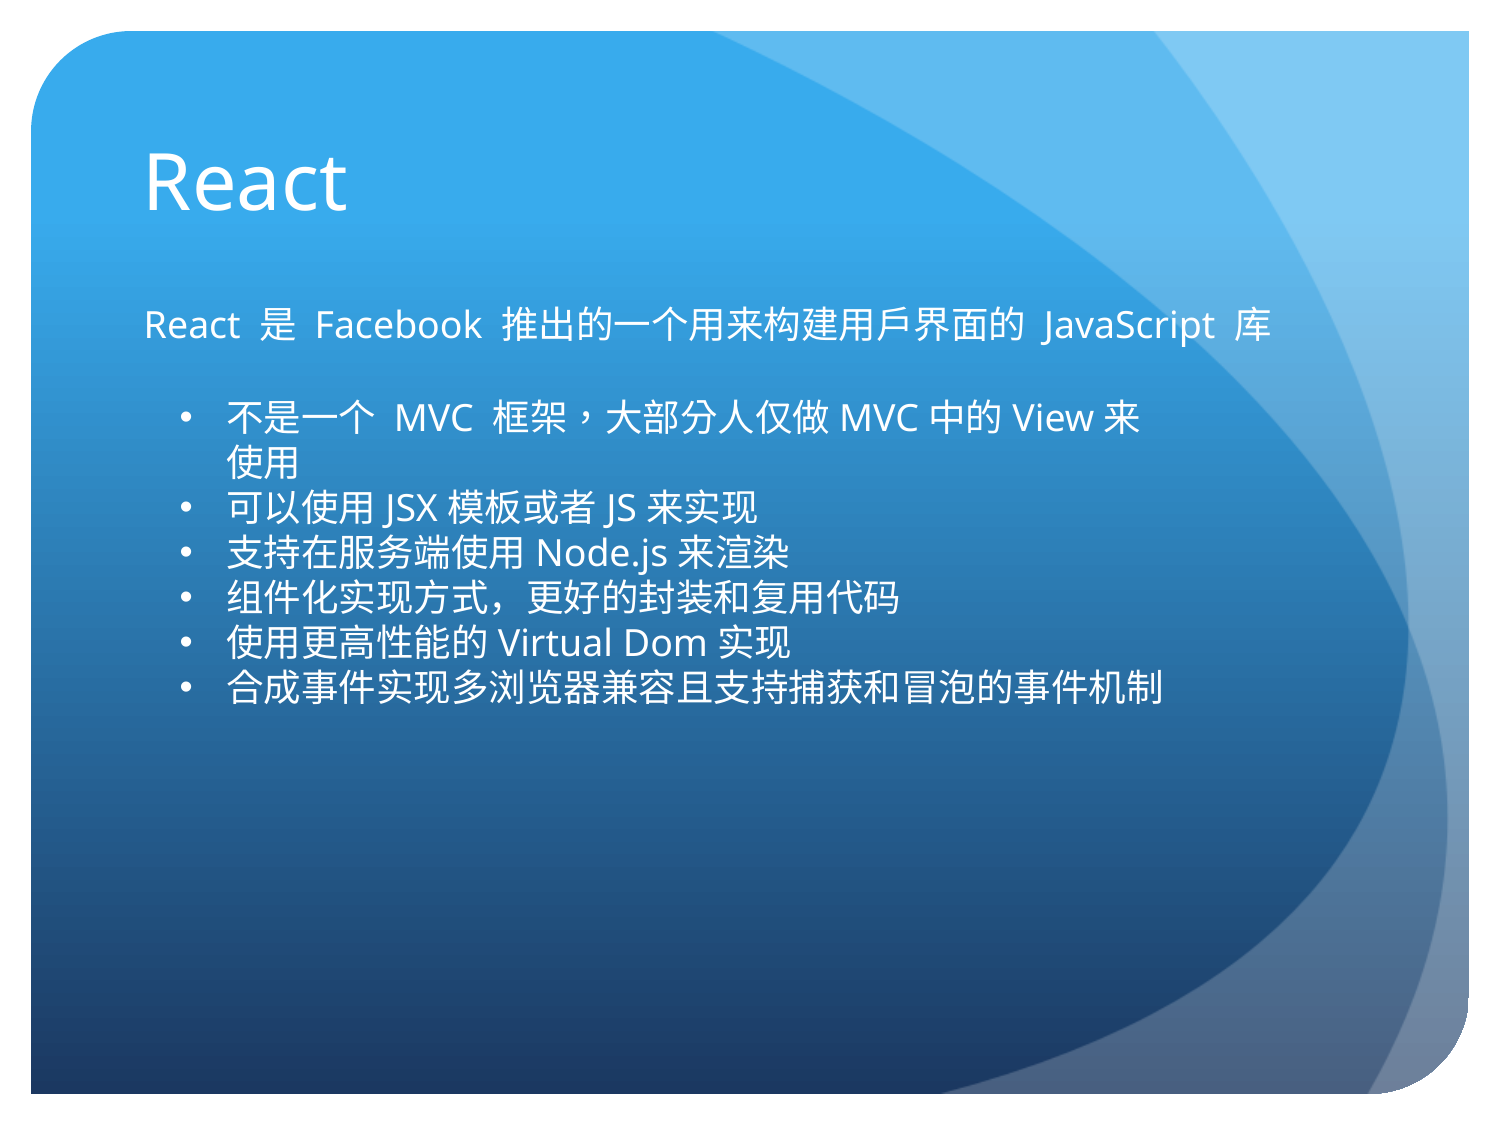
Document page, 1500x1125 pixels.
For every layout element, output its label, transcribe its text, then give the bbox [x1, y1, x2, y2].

picture [24, 30, 1473, 1094]
text_box React 是 Facebook 推出的一个用来构建用户界面的 JavaScript 库 [129, 293, 1287, 354]
text_box 不是一个 MVC 框架，大部分人仅做MVC中的View来使用 可以使用JSX模板或者JS来实现 支持在服务端使用Node.js来渲染 组件化实现方式，更好的封装和复用代码 使用更高性能的Virtual Dom实现 合成事件实现多浏览器兼容且支持捕获和冒泡的事件机制 [164, 386, 1180, 716]
title React [127, 96, 1372, 234]
